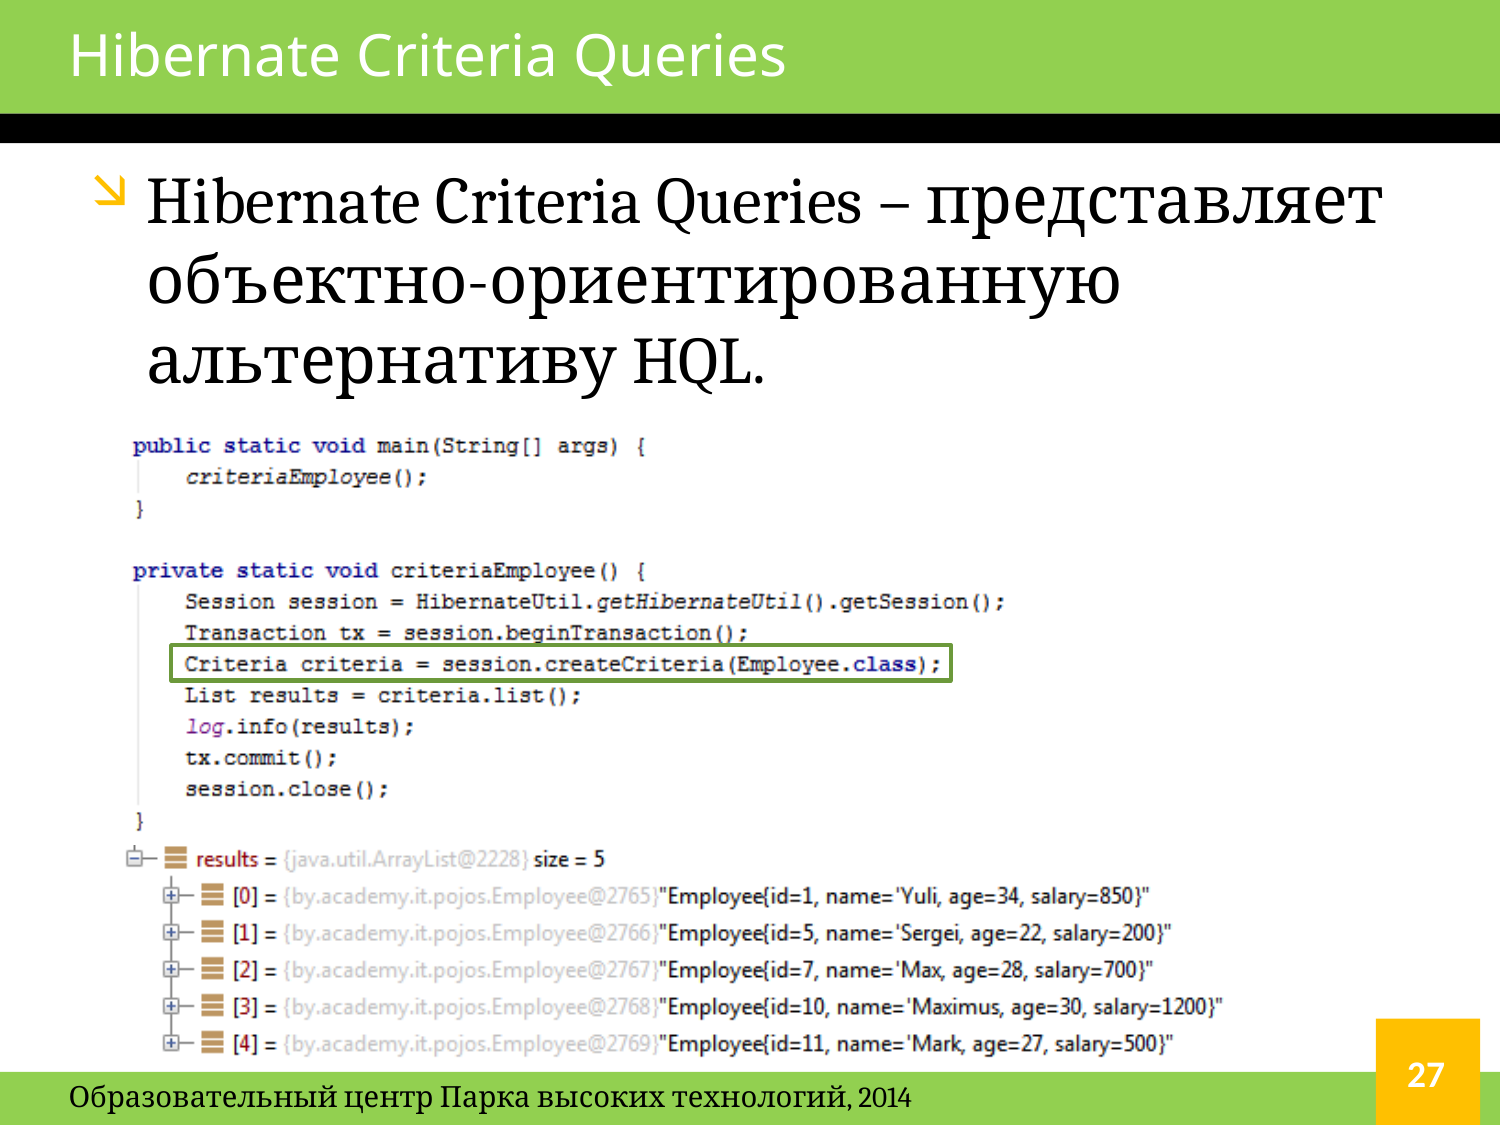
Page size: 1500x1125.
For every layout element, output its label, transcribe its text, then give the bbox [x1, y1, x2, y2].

picture [123, 420, 1235, 1059]
slide_number 27 [1373, 1042, 1480, 1103]
list Hibernate Criteria Queries – представляет объектно-ориентированную альтернативу HQL. [75, 149, 1425, 982]
title Hibernate Criteria Queries [53, 7, 1404, 100]
